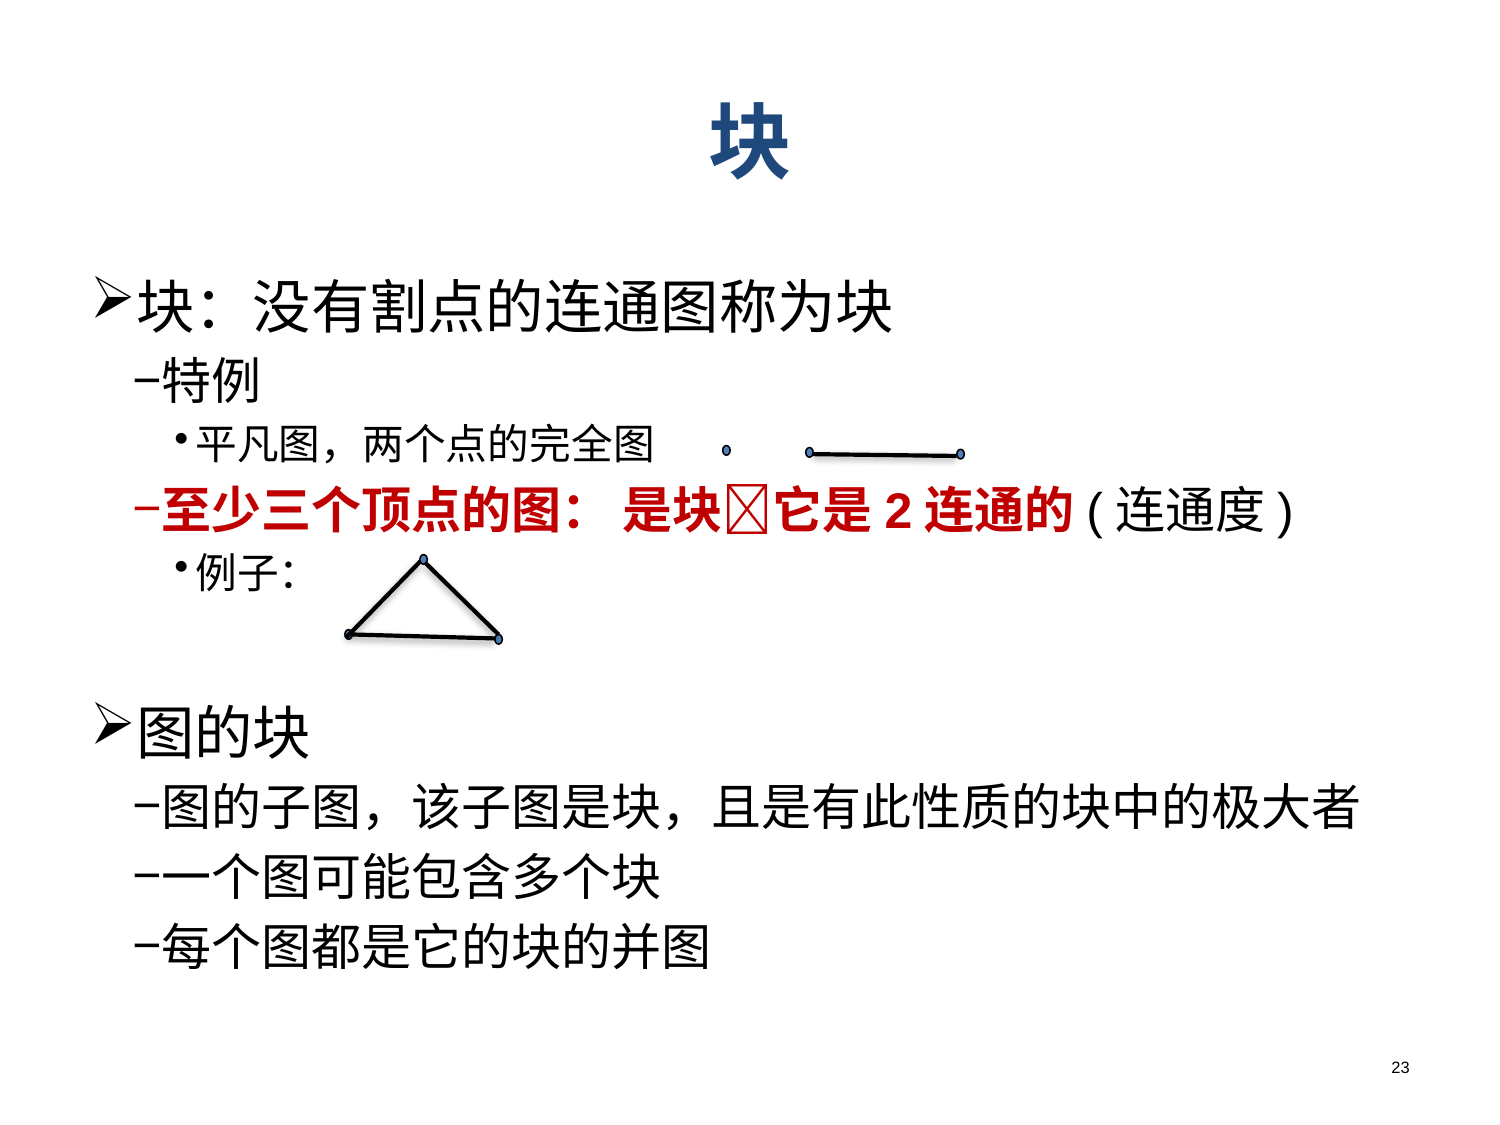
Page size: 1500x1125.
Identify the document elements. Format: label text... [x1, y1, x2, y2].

text_box [722, 445, 731, 456]
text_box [345, 561, 421, 639]
text_box [805, 447, 813, 457]
text_box [957, 449, 965, 459]
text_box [424, 562, 499, 635]
slide_number 23 [1074, 1050, 1425, 1103]
title 块 [75, 45, 1425, 233]
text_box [812, 453, 957, 457]
text_box [419, 554, 428, 560]
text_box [352, 634, 496, 639]
